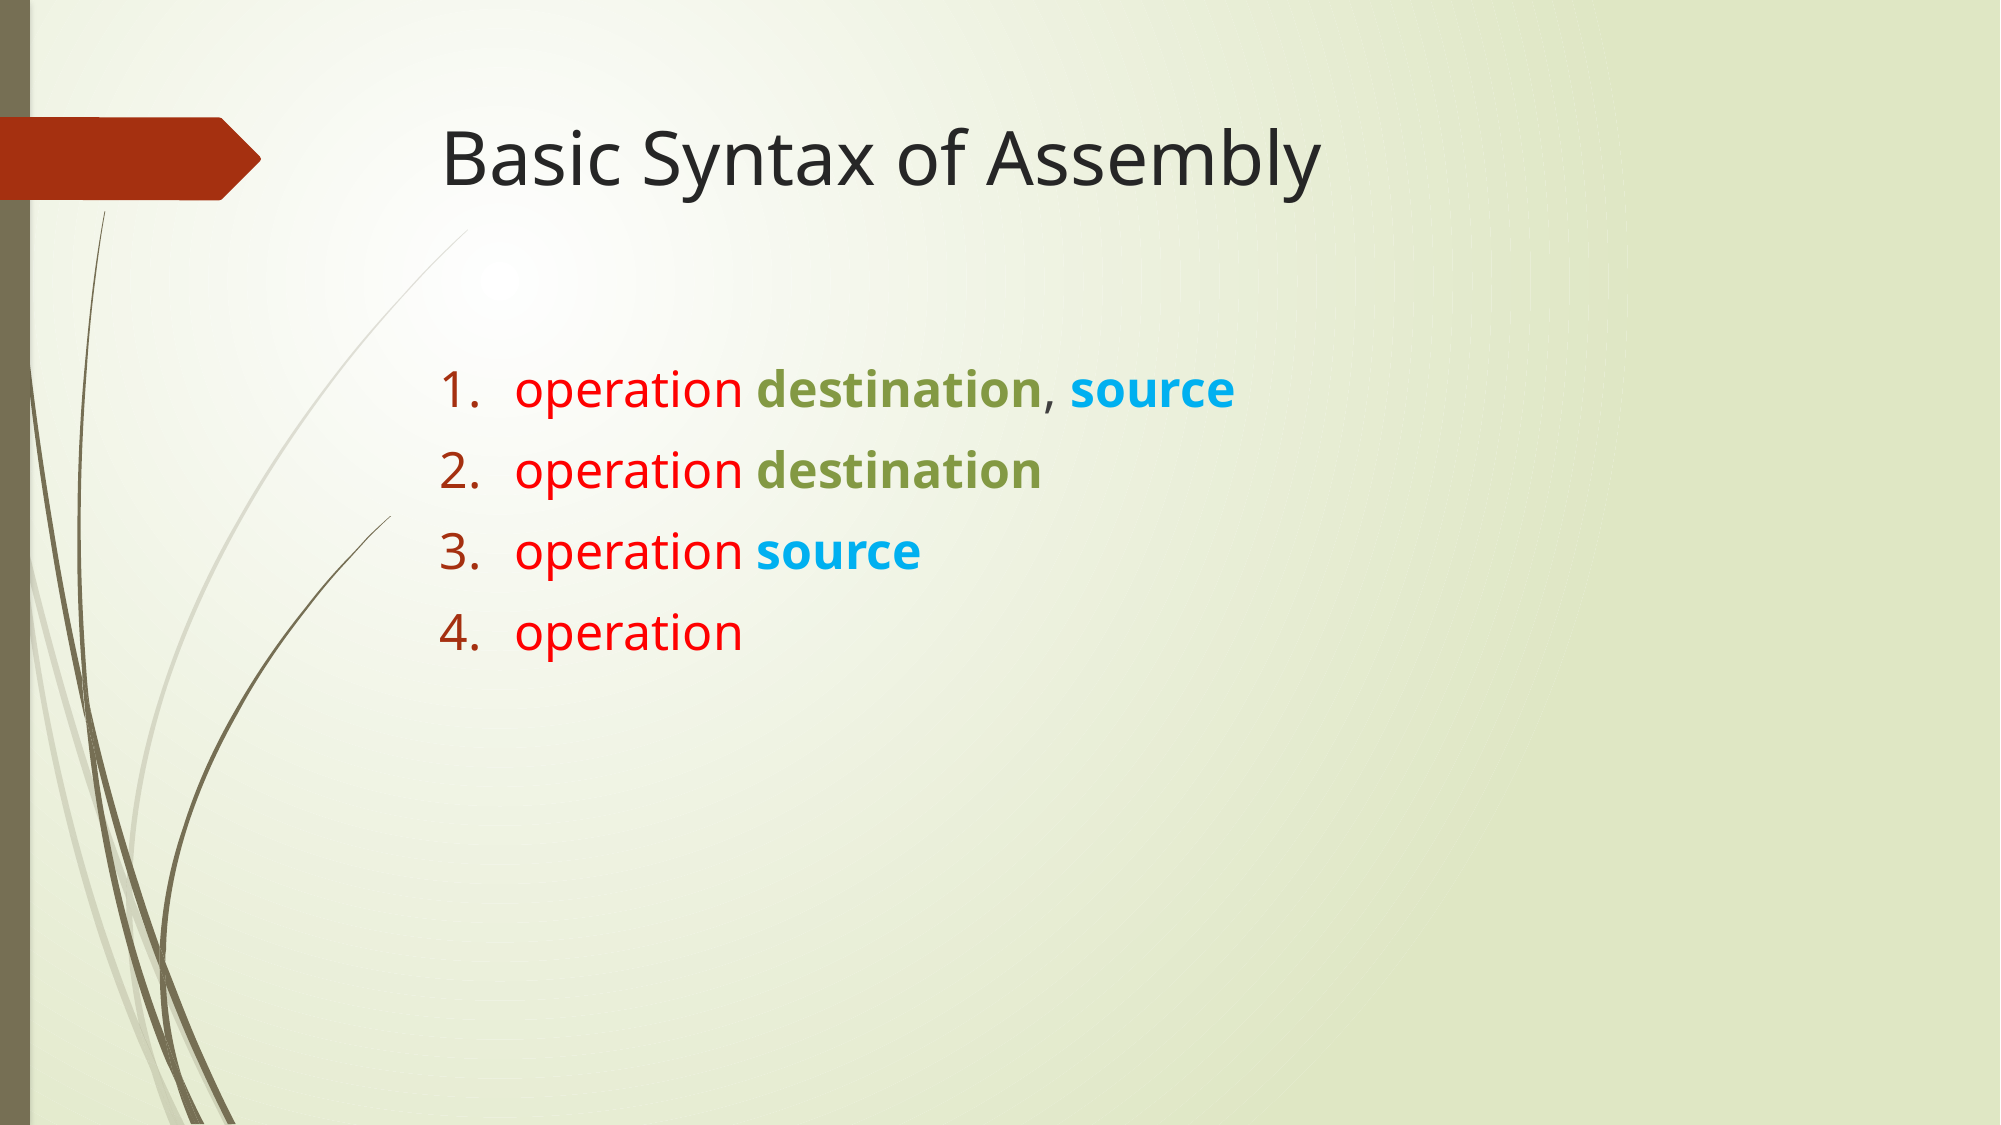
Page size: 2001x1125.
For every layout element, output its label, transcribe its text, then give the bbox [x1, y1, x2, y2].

title Basic Syntax of Assembly [425, 102, 1888, 313]
list operation destination, source operation destination operation source operation [424, 350, 1888, 970]
